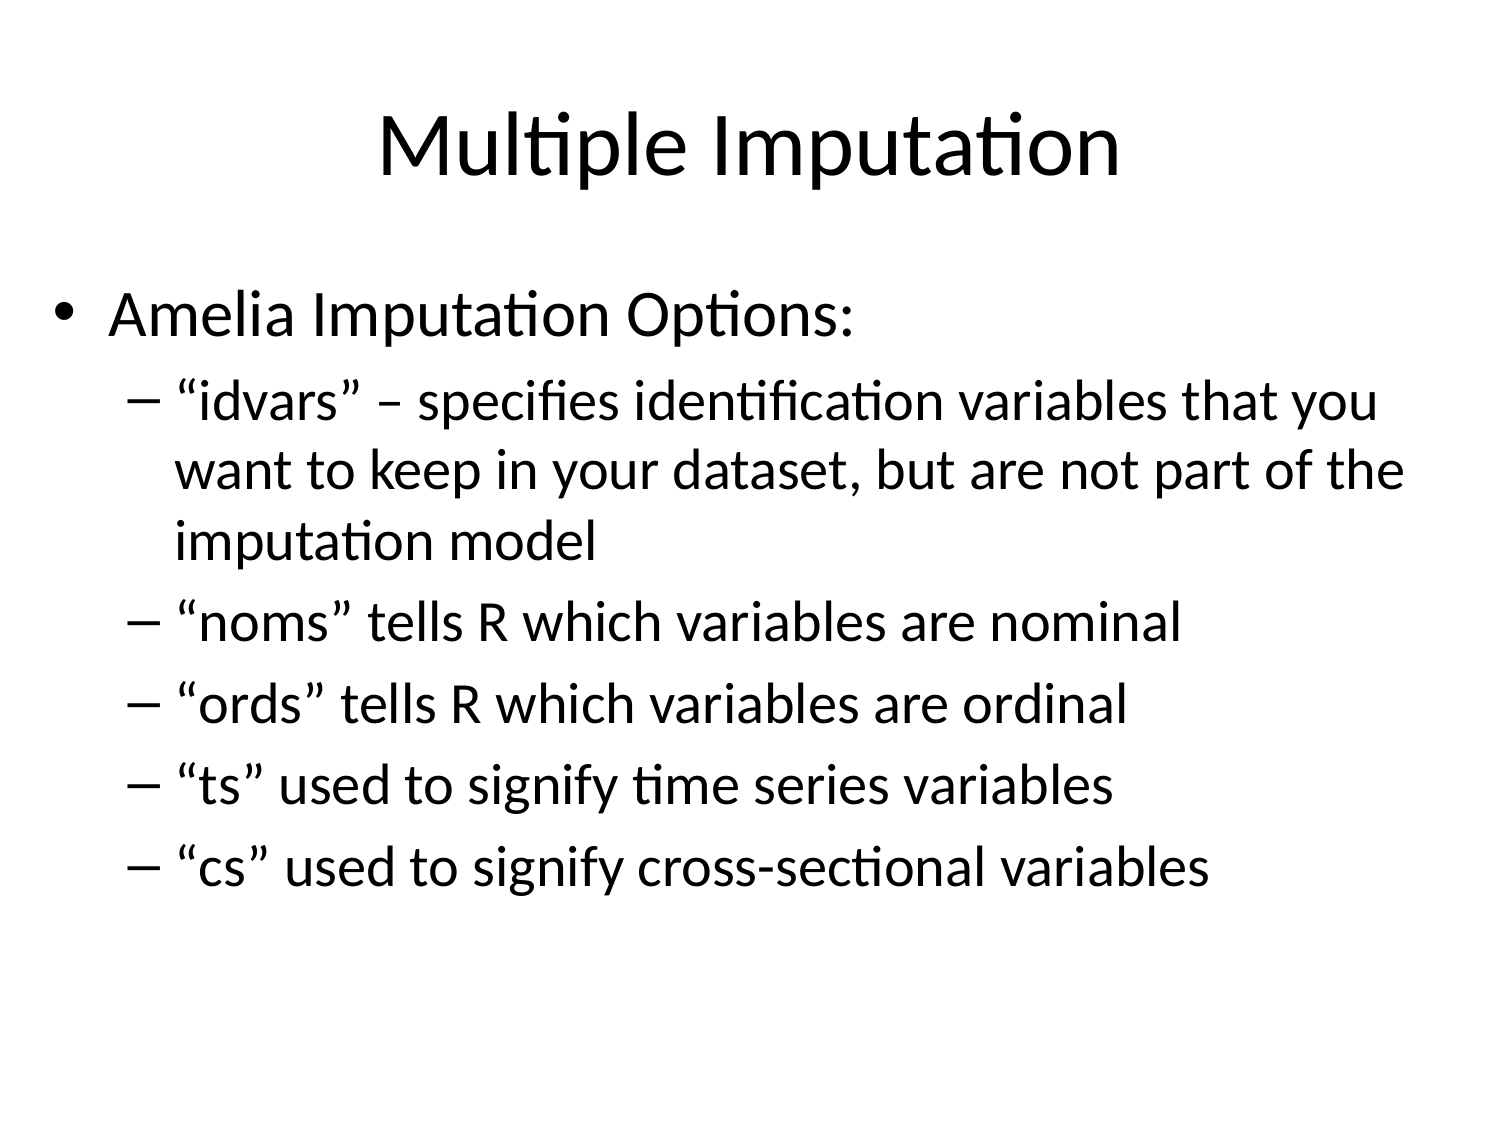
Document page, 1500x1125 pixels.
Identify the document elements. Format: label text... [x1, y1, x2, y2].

list Amelia Imputation Options: “idvars” – specifies identification variables that you want to keep in your dataset, but are not part of the imputation model “noms” tells R which variables are nominal “ords” tells R which variables are ordinal “ts” used to signify time series variables “cs” used to signify cross-sectional variables [37, 262, 1463, 1005]
title Multiple Imputation [75, 45, 1425, 233]
